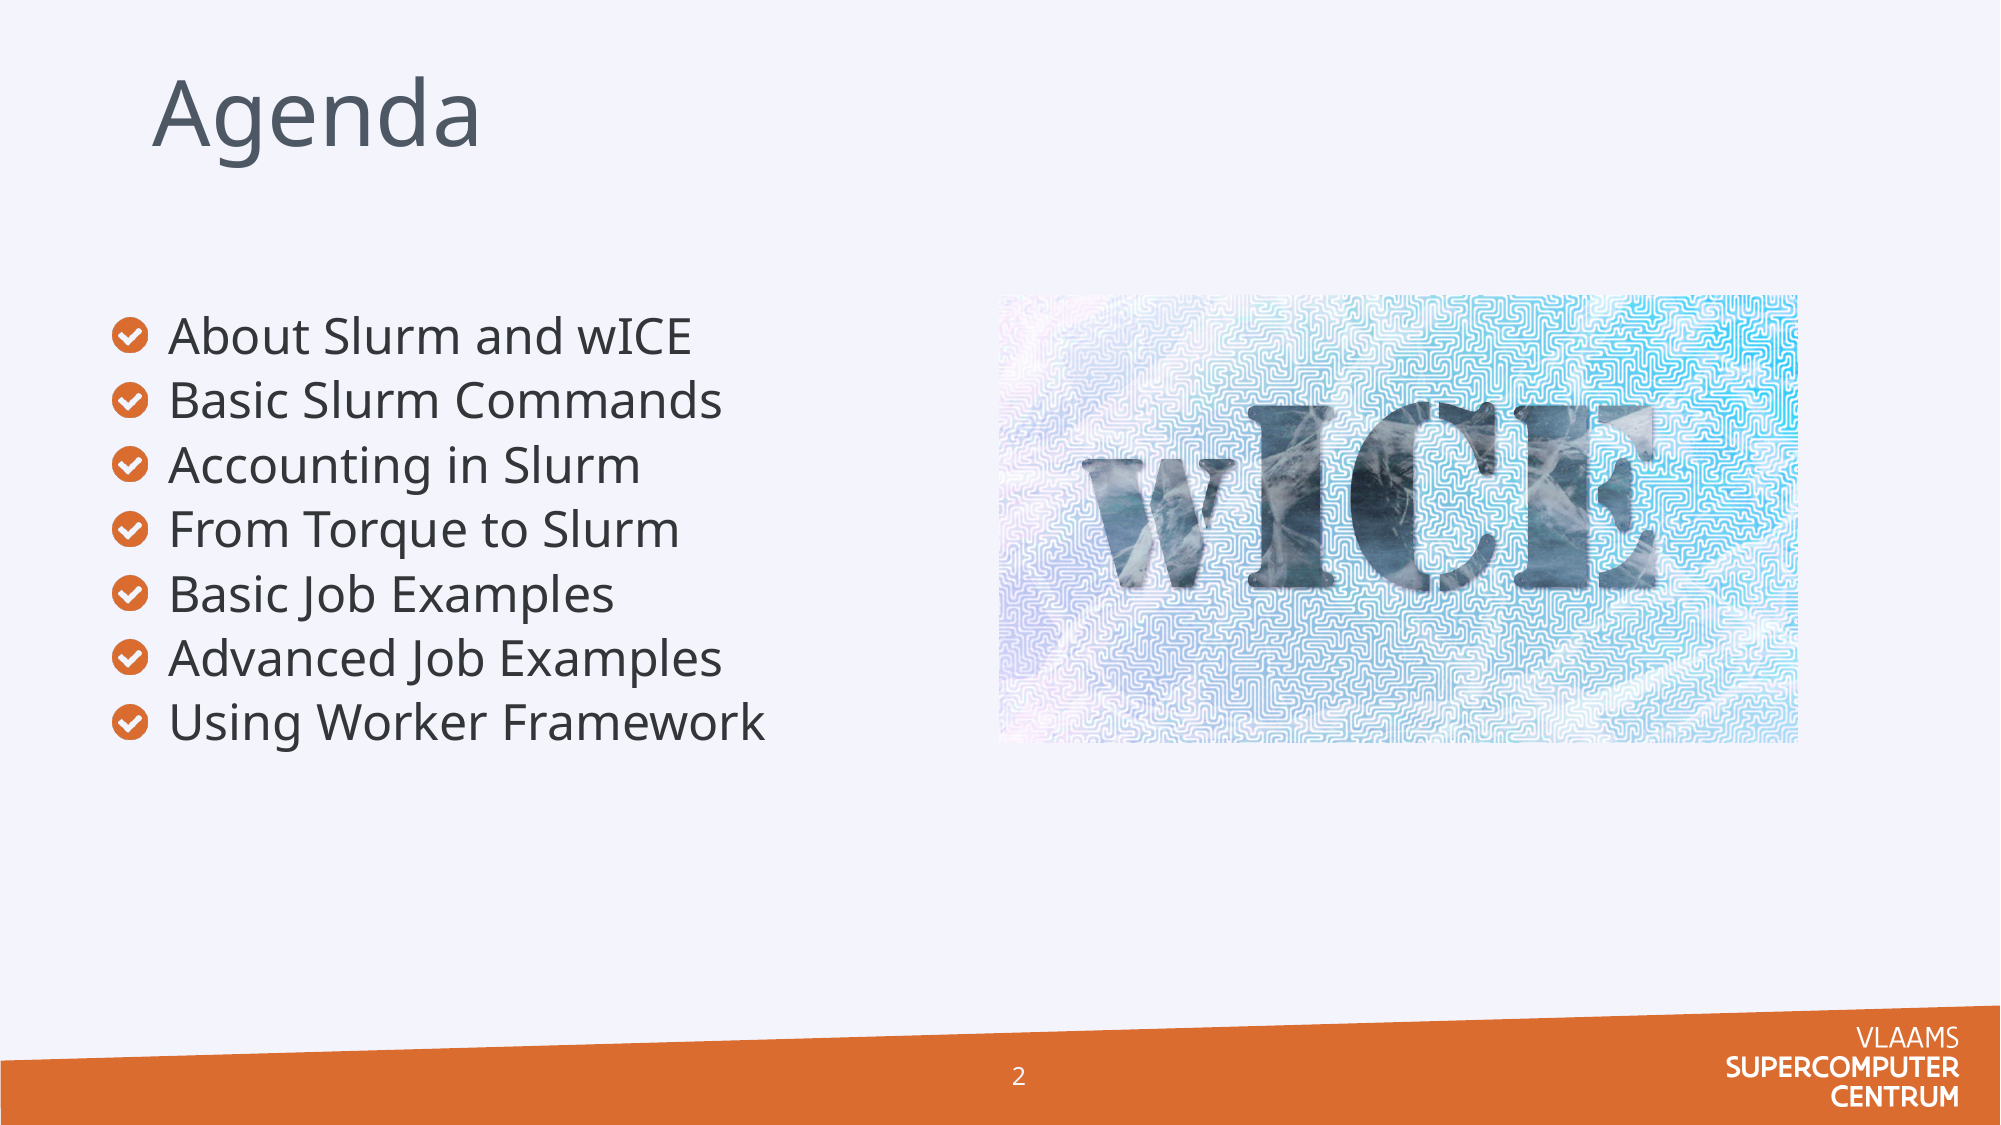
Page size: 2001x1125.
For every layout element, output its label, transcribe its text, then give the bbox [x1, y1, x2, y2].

text_box Agenda [137, 59, 1863, 195]
slide_number 2 [958, 1047, 1042, 1108]
picture [112, 446, 148, 482]
text_box About Slurm and wICE Basic Slurm Commands Accounting in Slurm From Torque to Slurm Basic Job Examples Advanced Job Examples Using Worker Framework [46, 241, 1000, 884]
picture [999, 295, 1798, 743]
picture [1725, 1021, 1960, 1117]
picture [112, 511, 148, 547]
picture [112, 382, 148, 418]
picture [112, 704, 148, 740]
picture [112, 575, 148, 611]
picture [112, 317, 148, 353]
picture [112, 639, 148, 675]
